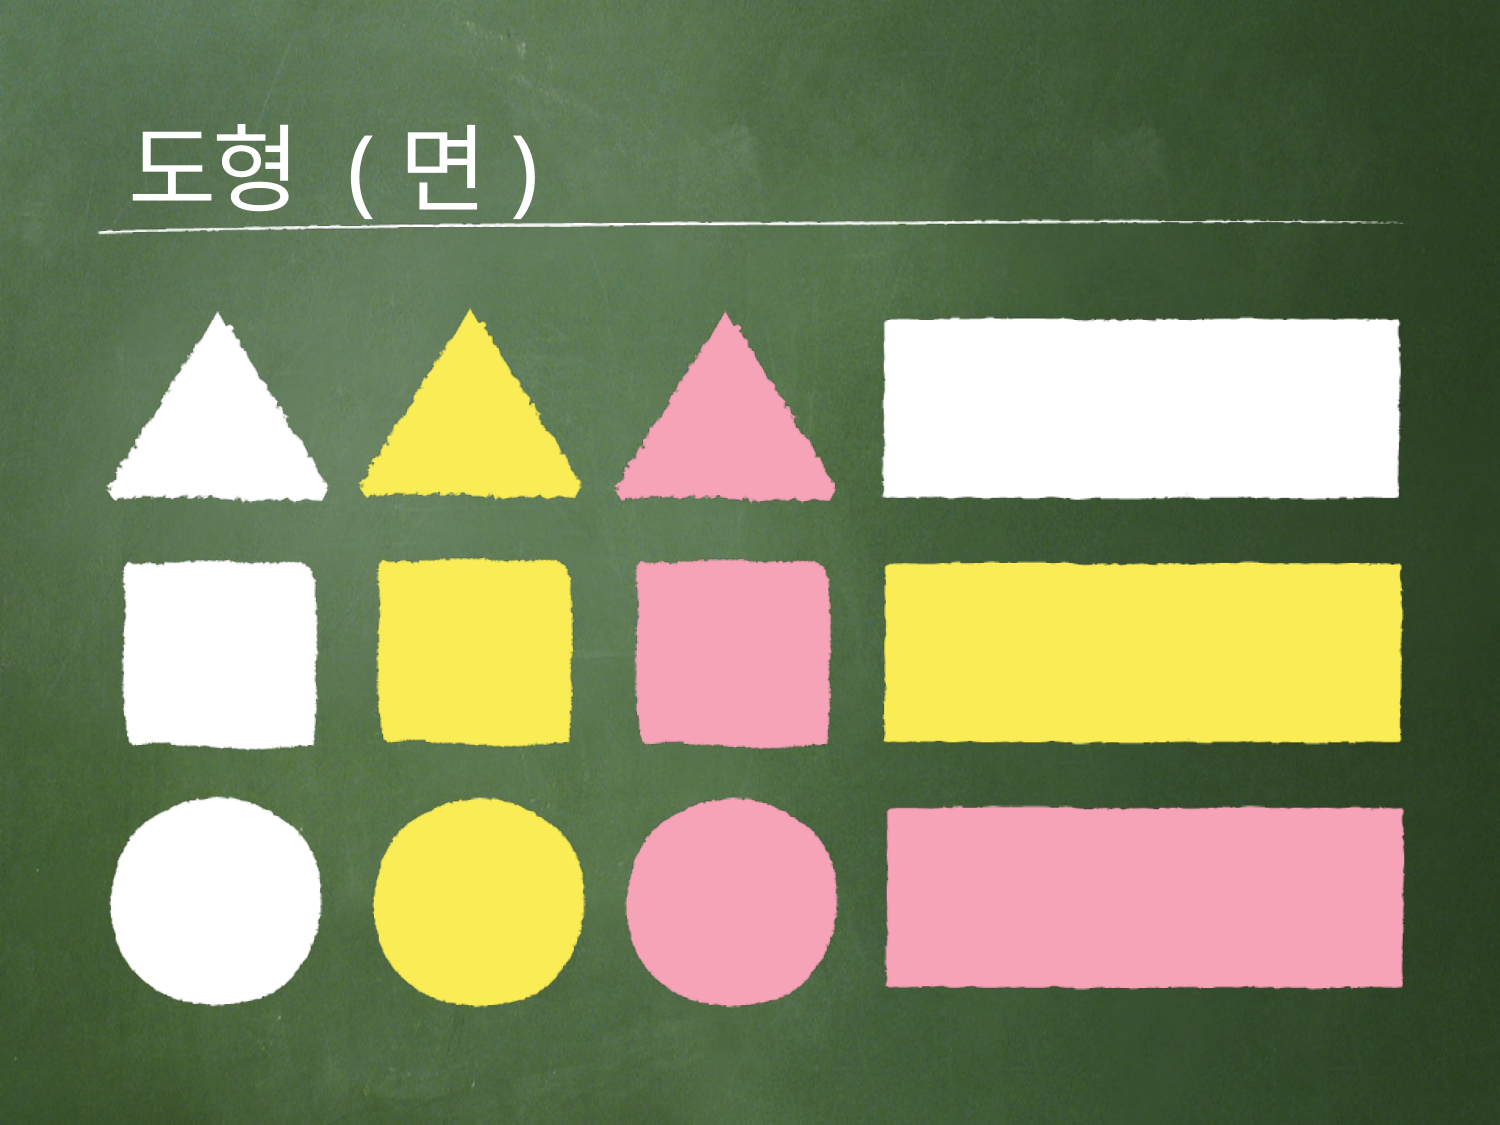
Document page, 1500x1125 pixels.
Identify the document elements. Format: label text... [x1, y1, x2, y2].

text_box 도형 (면) [113, 101, 951, 212]
picture [0, 0, 1500, 1125]
